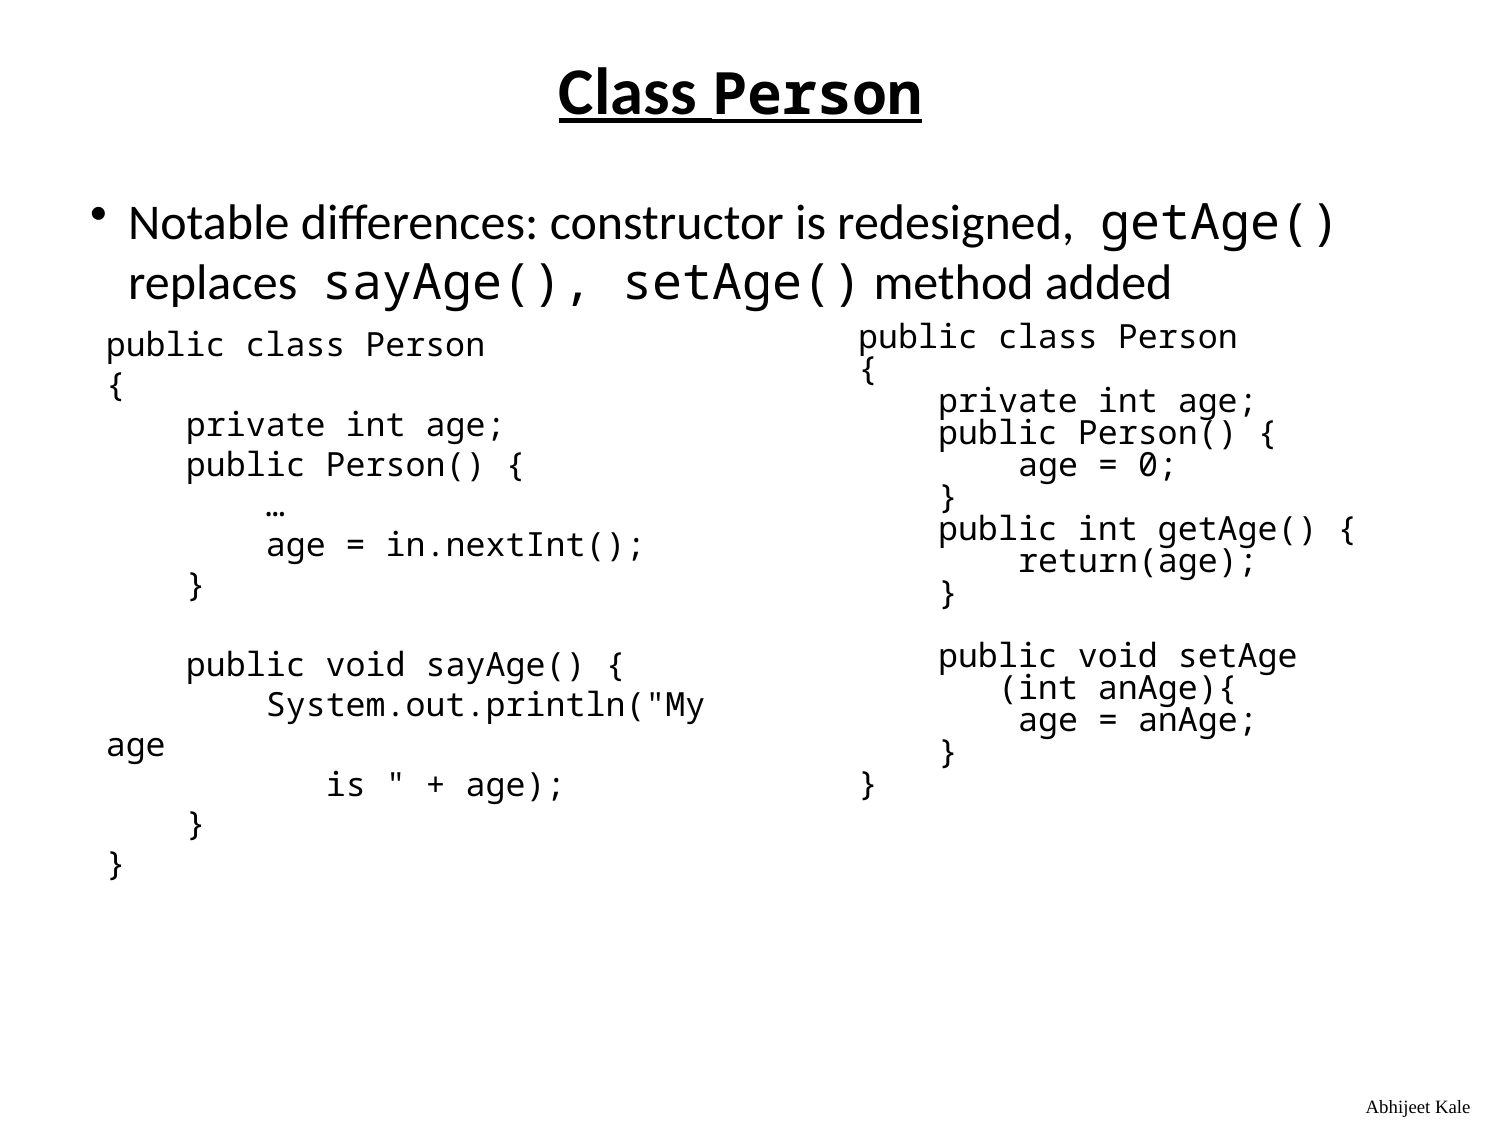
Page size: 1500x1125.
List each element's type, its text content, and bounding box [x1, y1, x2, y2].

title Class Person [70, 49, 1411, 136]
list Notable differences: constructor is redesigned, getAge() replaces sayAge(), setAge() method added [75, 181, 1417, 1063]
text_box public class Person { private int age; public Person() { … age = in.nextInt(); } public void sayAge() { System.out.println("My age is " + age); } } [91, 316, 767, 890]
text_box public class Person { private int age; public Person() { age = 0; } public int getAge() { return(age); } public void setAge (int anAge){ age = anAge; } } [858, 316, 1443, 877]
